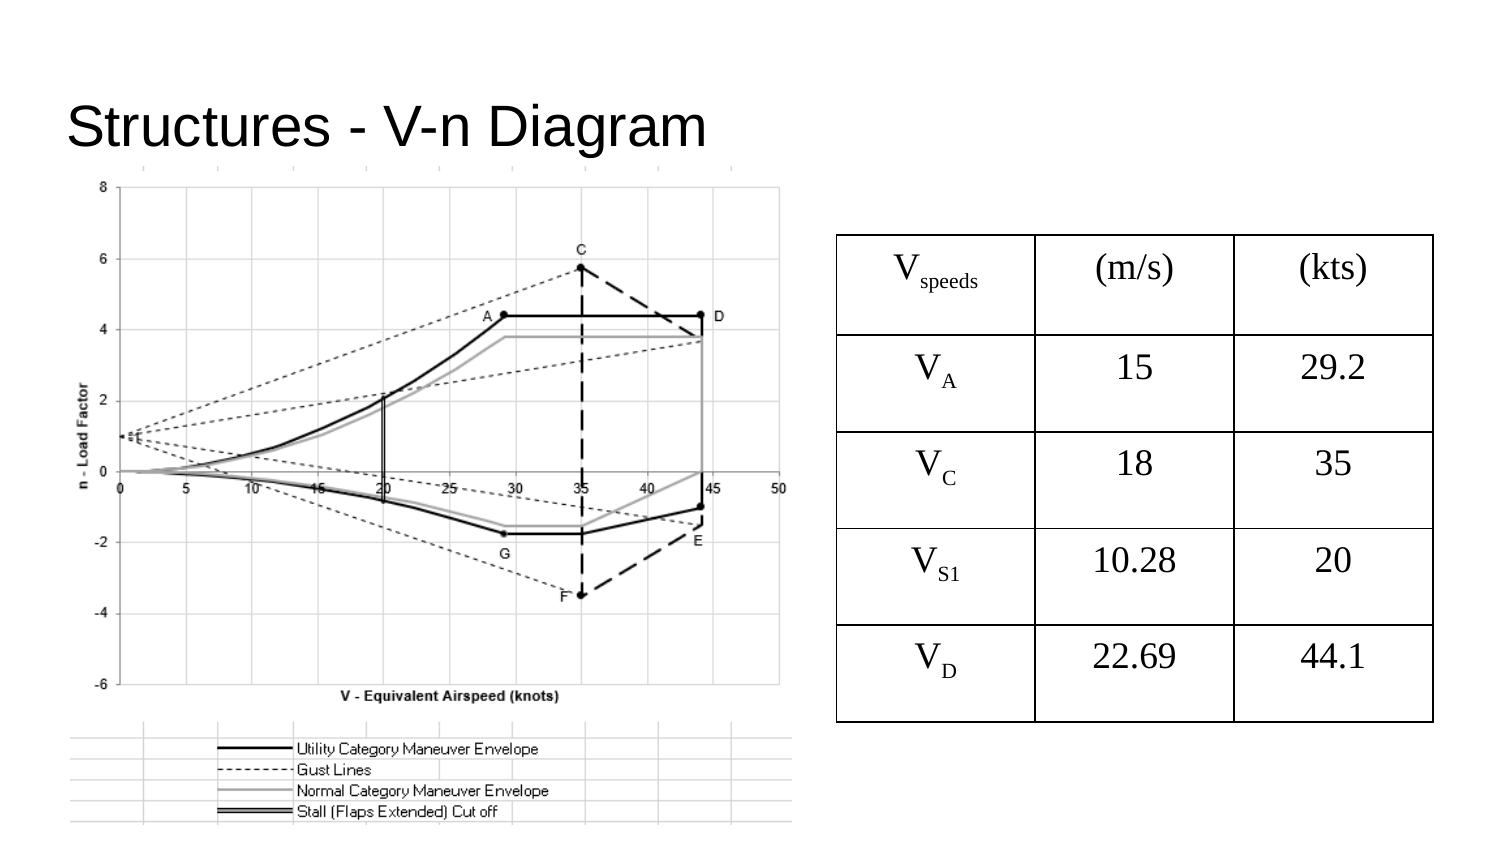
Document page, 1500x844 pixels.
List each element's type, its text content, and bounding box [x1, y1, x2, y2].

table_cell 35 [1235, 433, 1432, 528]
table_cell 22.69 [1036, 626, 1233, 721]
table_cell VA [837, 336, 1034, 431]
table_cell VS1 [837, 529, 1034, 624]
table_cell 20 [1235, 529, 1432, 624]
title Structures - V-n Diagram [51, 72, 1449, 167]
table_cell 15 [1036, 336, 1233, 431]
table_header Vspeeds [837, 236, 1034, 334]
table_cell 18 [1036, 433, 1233, 528]
table_cell 44.1 [1235, 626, 1432, 721]
table_cell 10.28 [1036, 529, 1233, 624]
table_cell VD [837, 626, 1034, 721]
table_cell 29.2 [1235, 336, 1432, 431]
picture [70, 166, 792, 825]
table_cell VC [837, 433, 1034, 528]
table_header (kts) [1235, 236, 1432, 334]
table_header (m/s) [1036, 236, 1233, 334]
